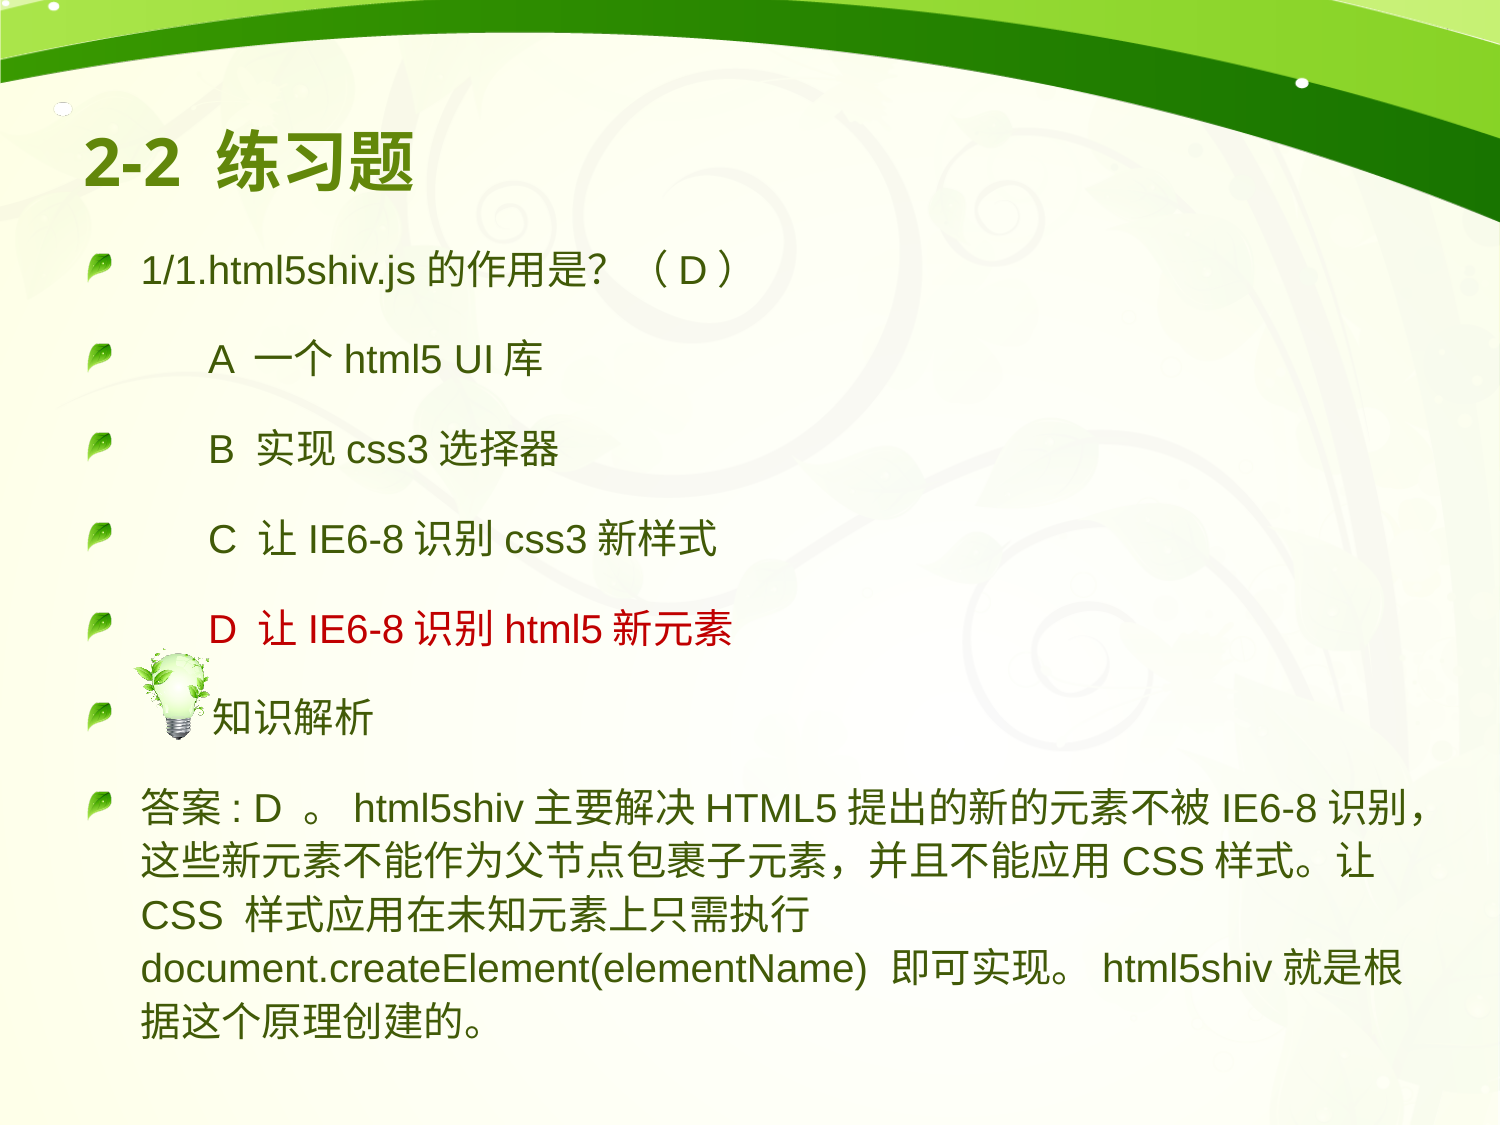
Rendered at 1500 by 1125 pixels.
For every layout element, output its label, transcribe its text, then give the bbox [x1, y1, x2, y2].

picture [133, 646, 210, 740]
picture [83, 340, 115, 376]
title 2-2 练习题 [68, 93, 1083, 209]
picture [0, 0, 1500, 1125]
picture [83, 519, 115, 555]
picture [83, 250, 115, 286]
picture [83, 699, 115, 735]
picture [83, 429, 115, 465]
list 1/1.html5shiv.js的作用是？（D） A 一个html5 UI库 B 实现css3选择器 C 让IE6-8识别css3新样式 D 让IE6-8识别html5新元素 知识解析 答案: D 。html5shiv主要解决HTML5提出的新的元素不被IE6-8识别，这些新元素不能作为父节点包裹子元素，并且不能应用CSS样式。让CSS 样式应用在未知元素上只需执行 document.createElement(elementName) 即可实现。html5shiv就是根据这个原理创建的。 [68, 231, 1429, 1053]
picture [83, 609, 115, 645]
picture [83, 788, 115, 824]
